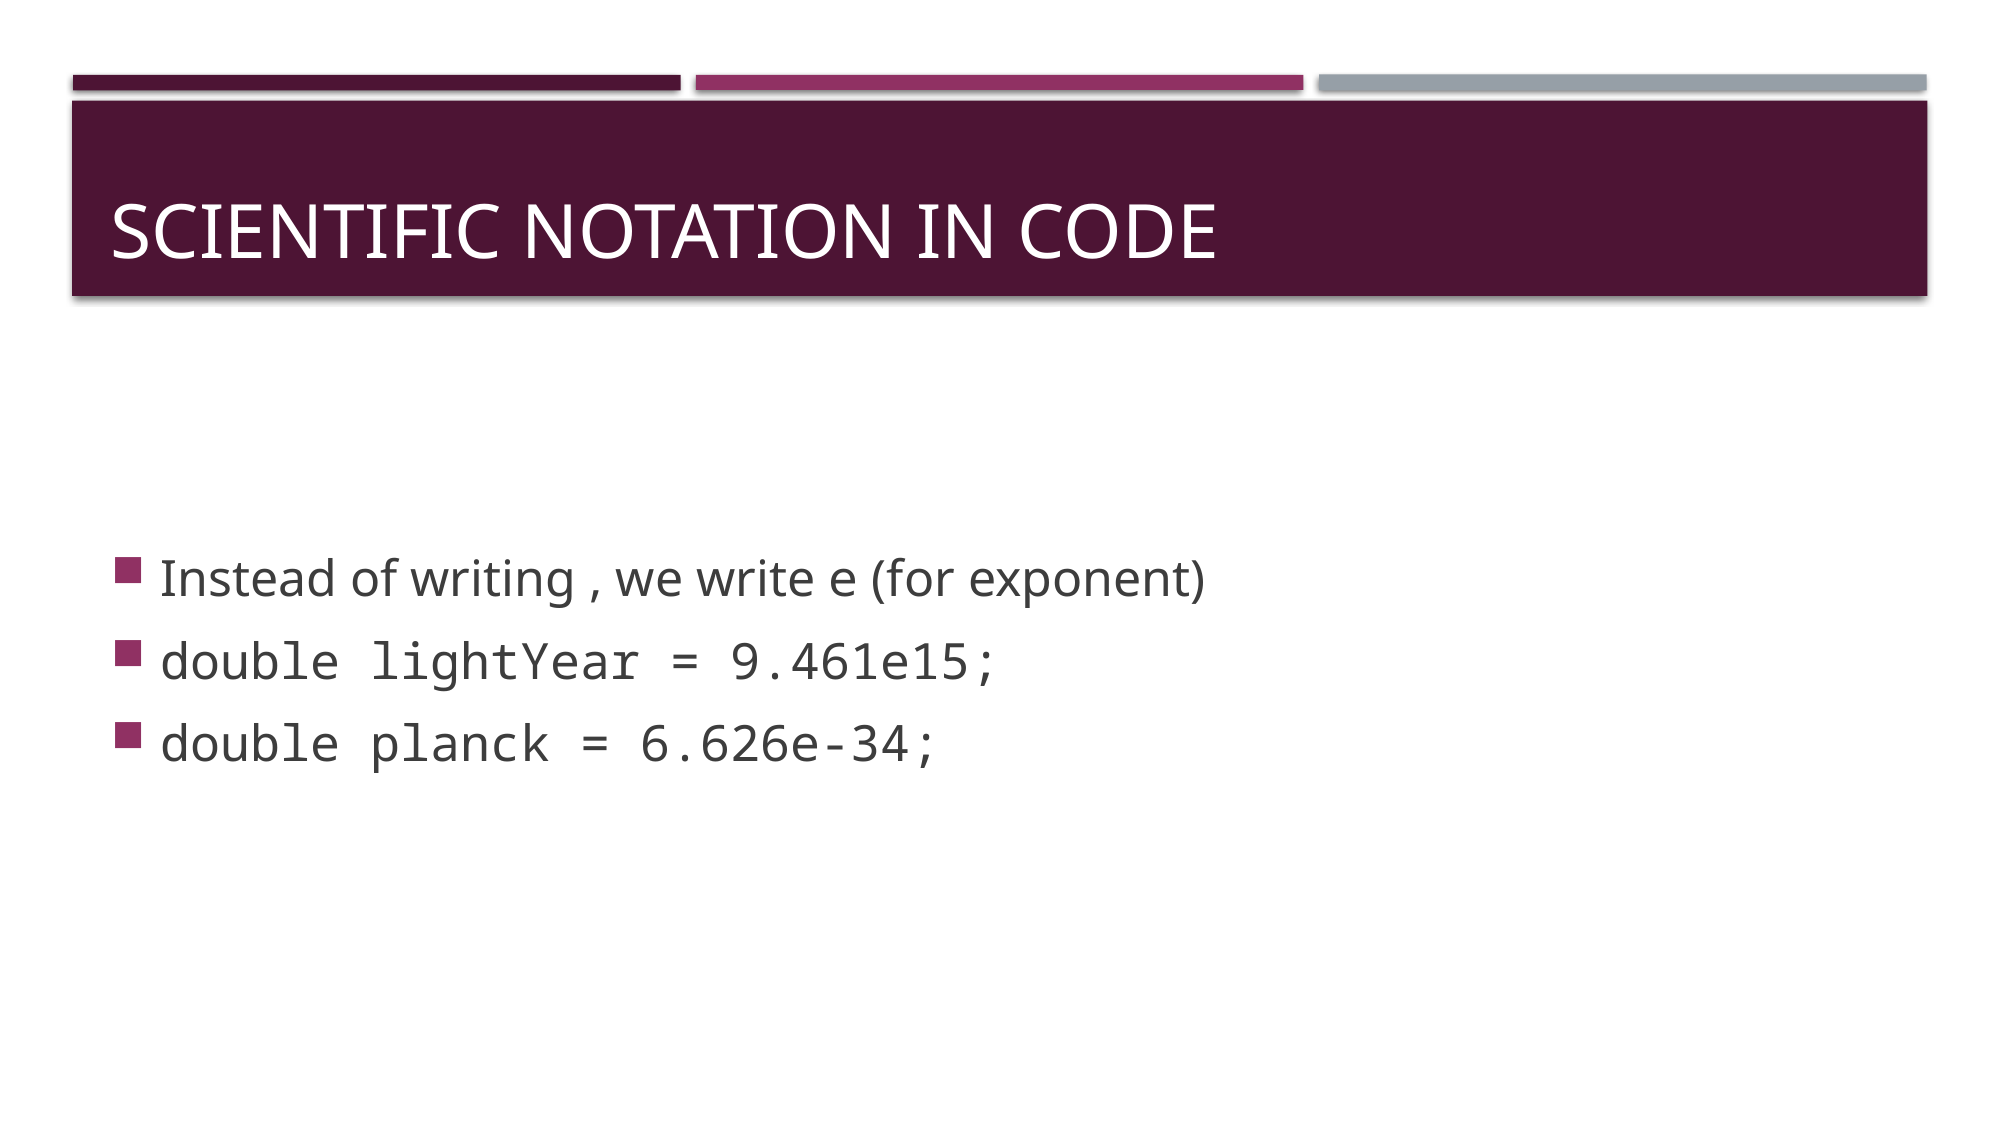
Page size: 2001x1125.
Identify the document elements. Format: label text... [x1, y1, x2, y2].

title Scientific notation in code [95, 115, 1905, 282]
